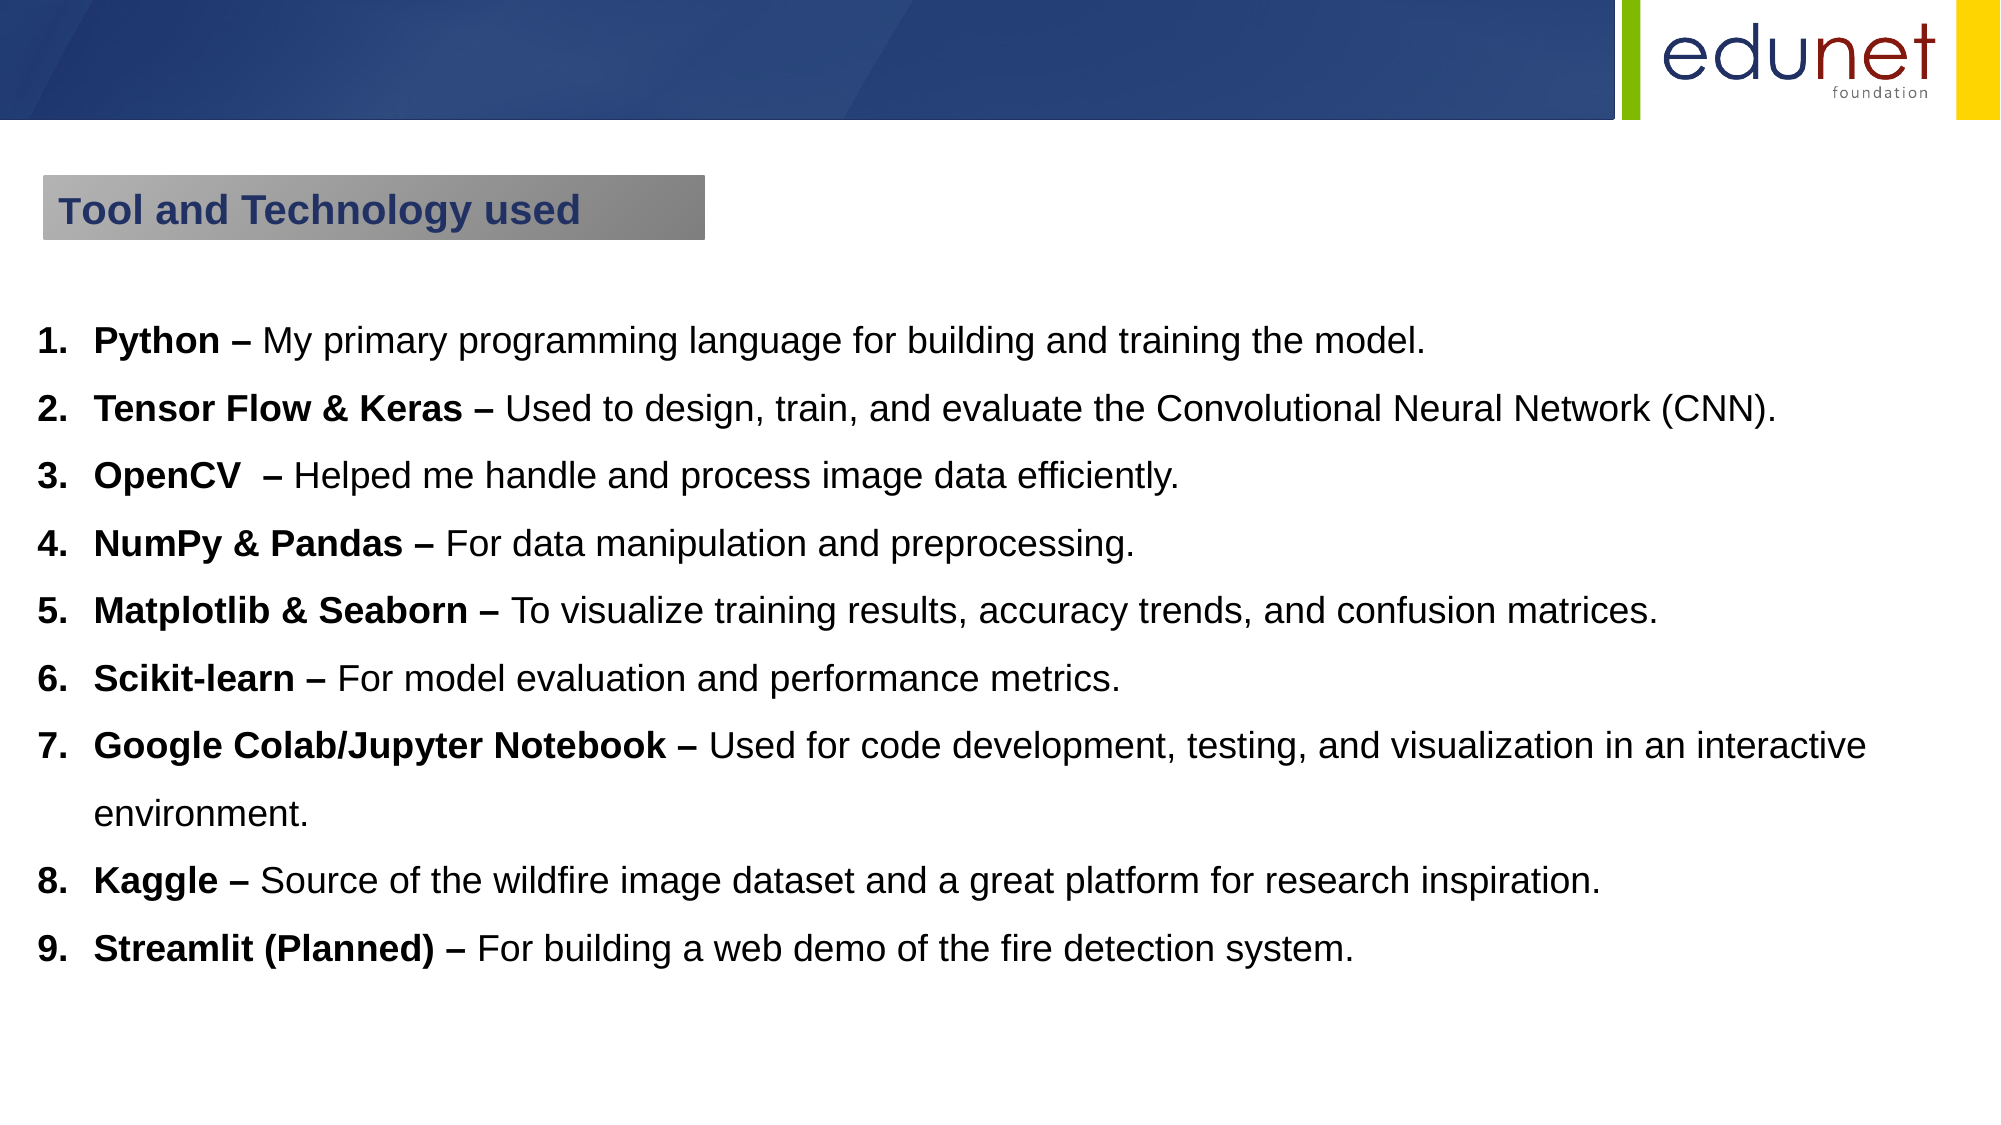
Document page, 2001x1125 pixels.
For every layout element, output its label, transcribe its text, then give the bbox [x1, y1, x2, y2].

picture [1652, 12, 1948, 108]
text_box Python – My primary programming language for building and training the model. Tensor Flow & Keras – Used to design, train, and evaluate the Convolutional Neural Network (CNN). OpenCV – Helped me handle and process image data efficiently. NumPy & Pandas – For data manipulation and preprocessing. Matplotlib & Seaborn – To visualize training results, accuracy trends, and confusion matrices. Scikit-learn – For model evaluation and performance metrics. Google Colab/Jupyter Notebook – Used for code development, testing, and visualization in an interactive environment. Kaggle – Source of the wildfire image dataset and a great platform for research inspiration. Streamlit (Planned) – For building a web demo of the fire detection system. [22, 286, 1958, 977]
text_box Tool and Technology used [43, 175, 705, 240]
